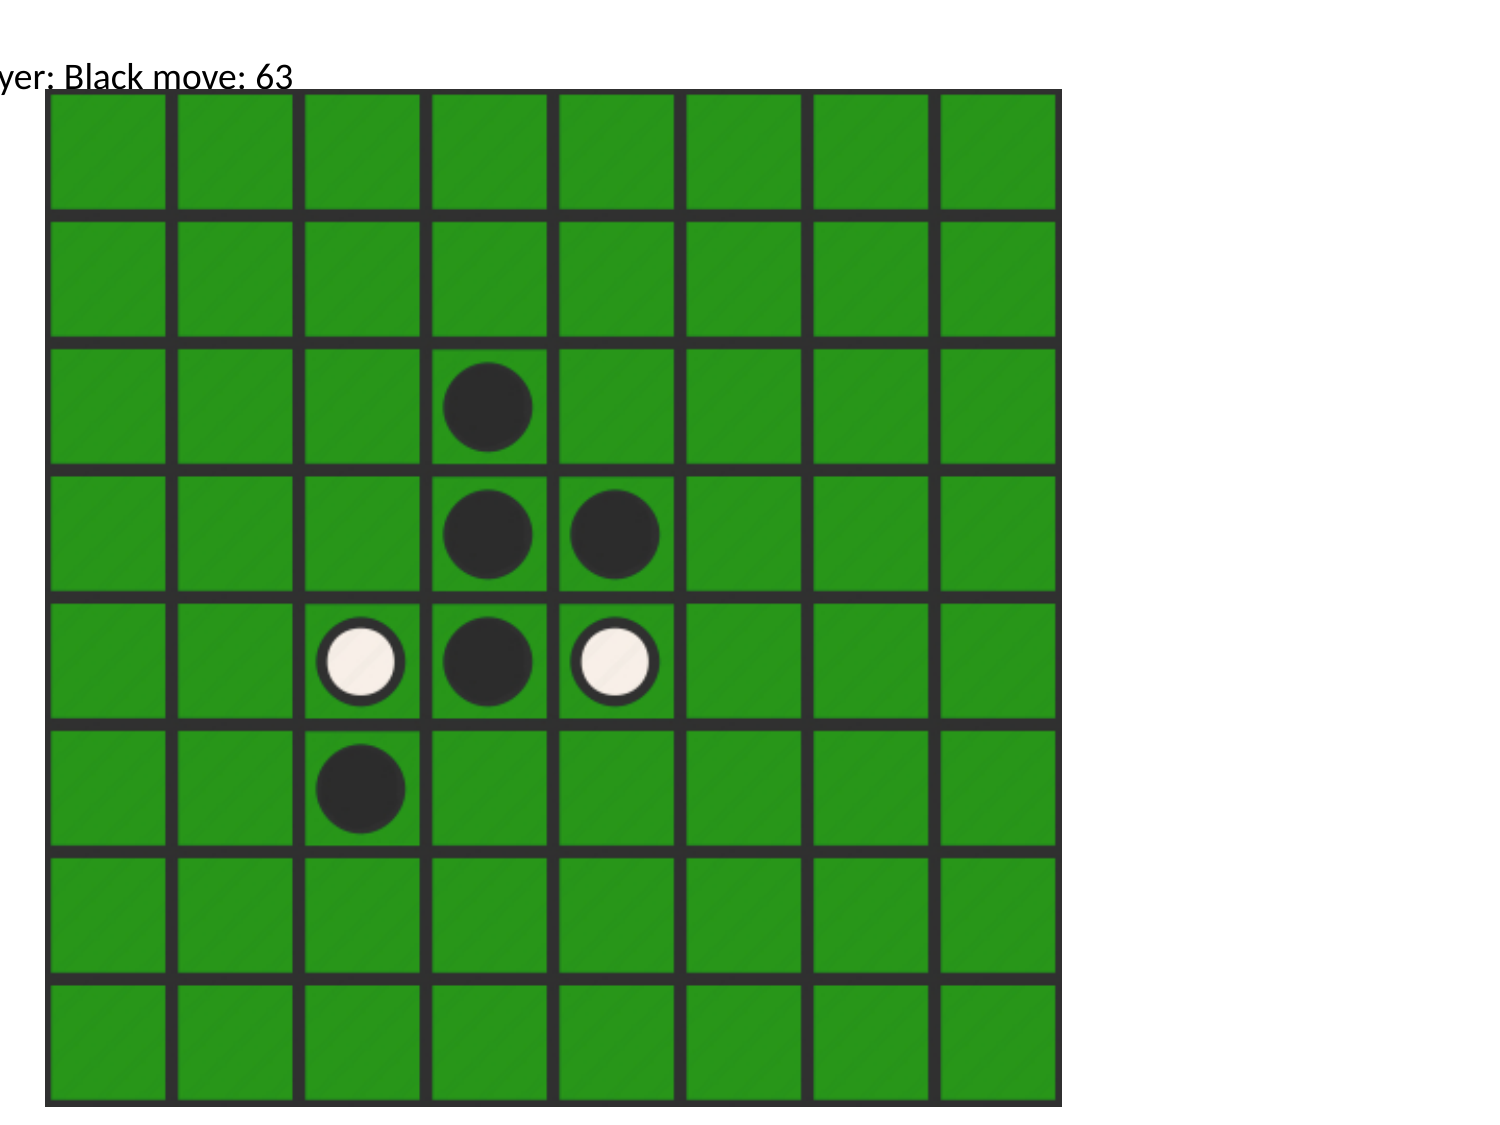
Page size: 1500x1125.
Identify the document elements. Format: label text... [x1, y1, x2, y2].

text_box turn: 3 player: Black move: 63 [0, 44, 309, 105]
picture [44, 89, 1062, 1107]
